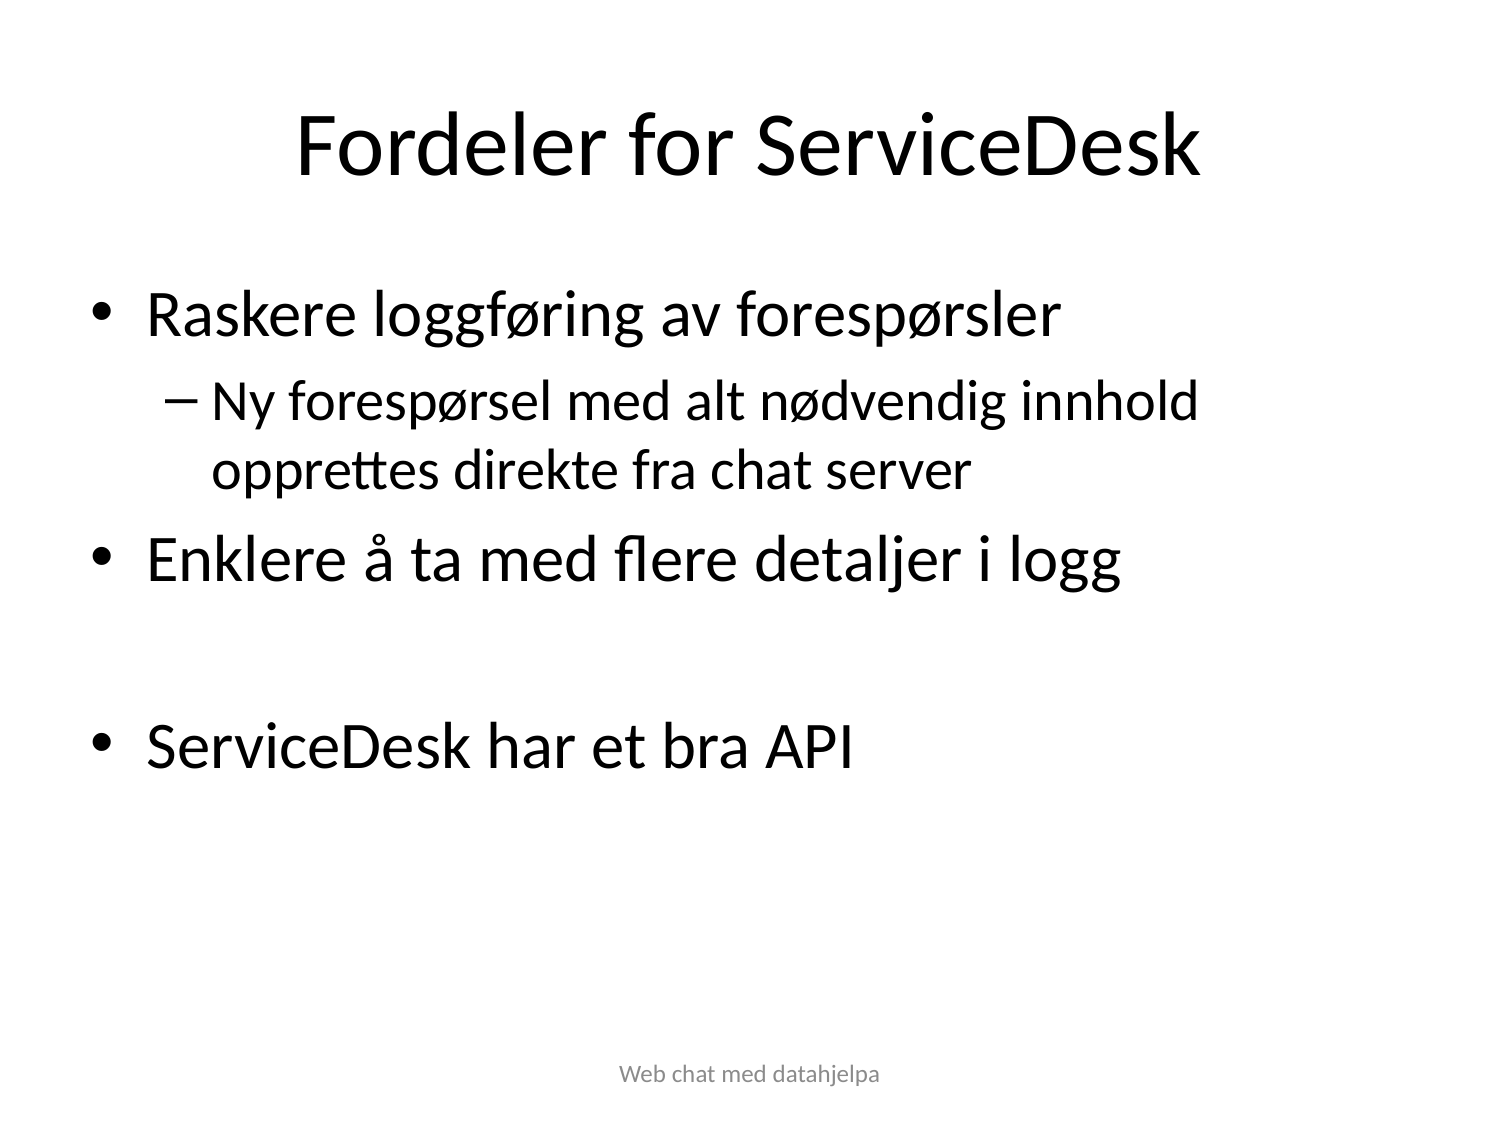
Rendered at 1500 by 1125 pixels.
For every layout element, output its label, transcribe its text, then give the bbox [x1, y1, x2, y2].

list Raskere loggføring av forespørsler Ny forespørsel med alt nødvendig innhold opprettes direkte fra chat server Enklere å ta med flere detaljer i logg ServiceDesk har et bra API [75, 262, 1425, 1005]
title Fordeler for ServiceDesk [75, 45, 1425, 233]
footer Web chat med datahjelpa [512, 1042, 988, 1103]
